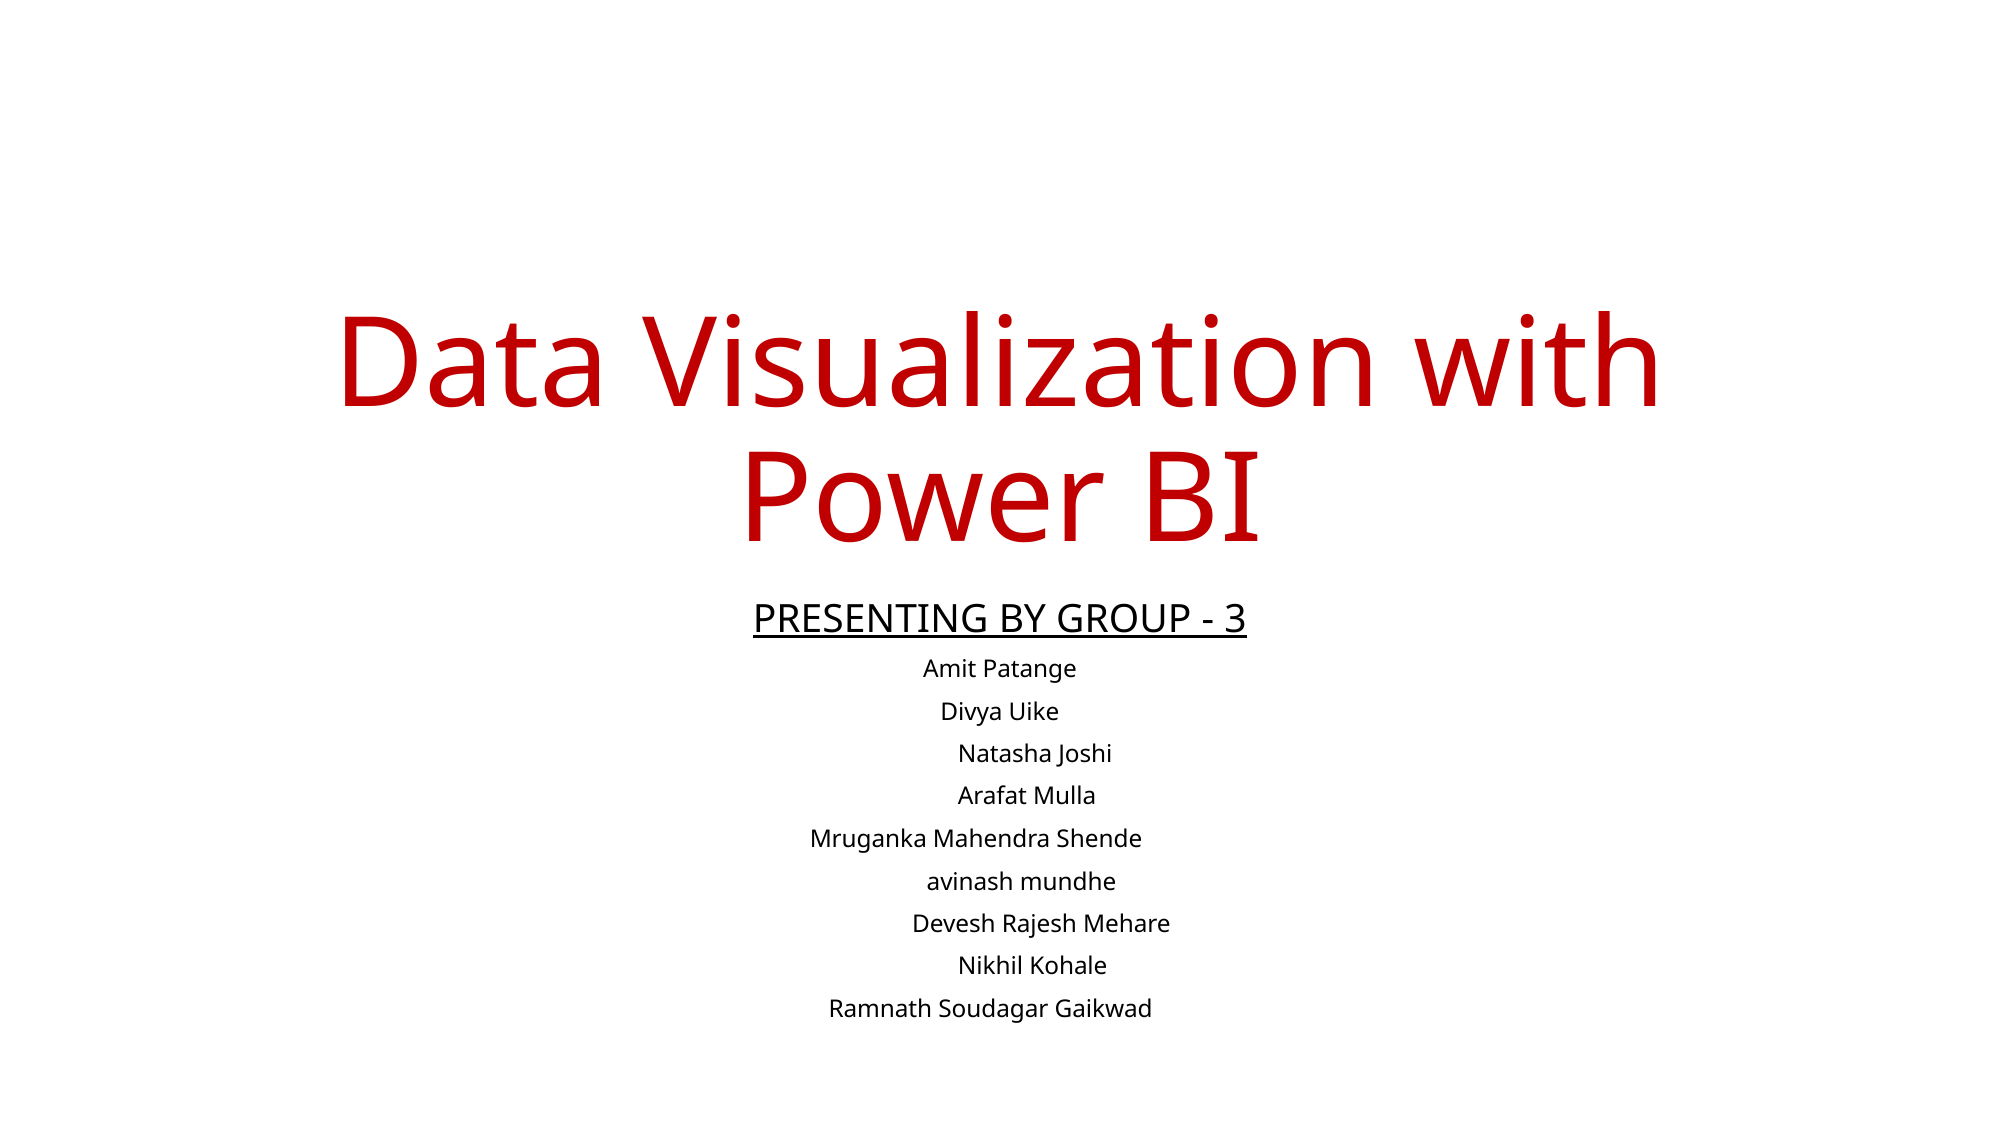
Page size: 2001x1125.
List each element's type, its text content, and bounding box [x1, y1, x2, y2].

subtitle PRESENTING BY GROUP - 3 Amit Patange Divya Uike Natasha Joshi Arafat Mulla Mruganka Mahendra Shende avinash mundhe Devesh Rajesh Mehare Nikhil Kohale Ramnath Soudagar Gaikwad [249, 590, 1750, 1093]
title Data Visualization with Power BI [249, 184, 1750, 576]
